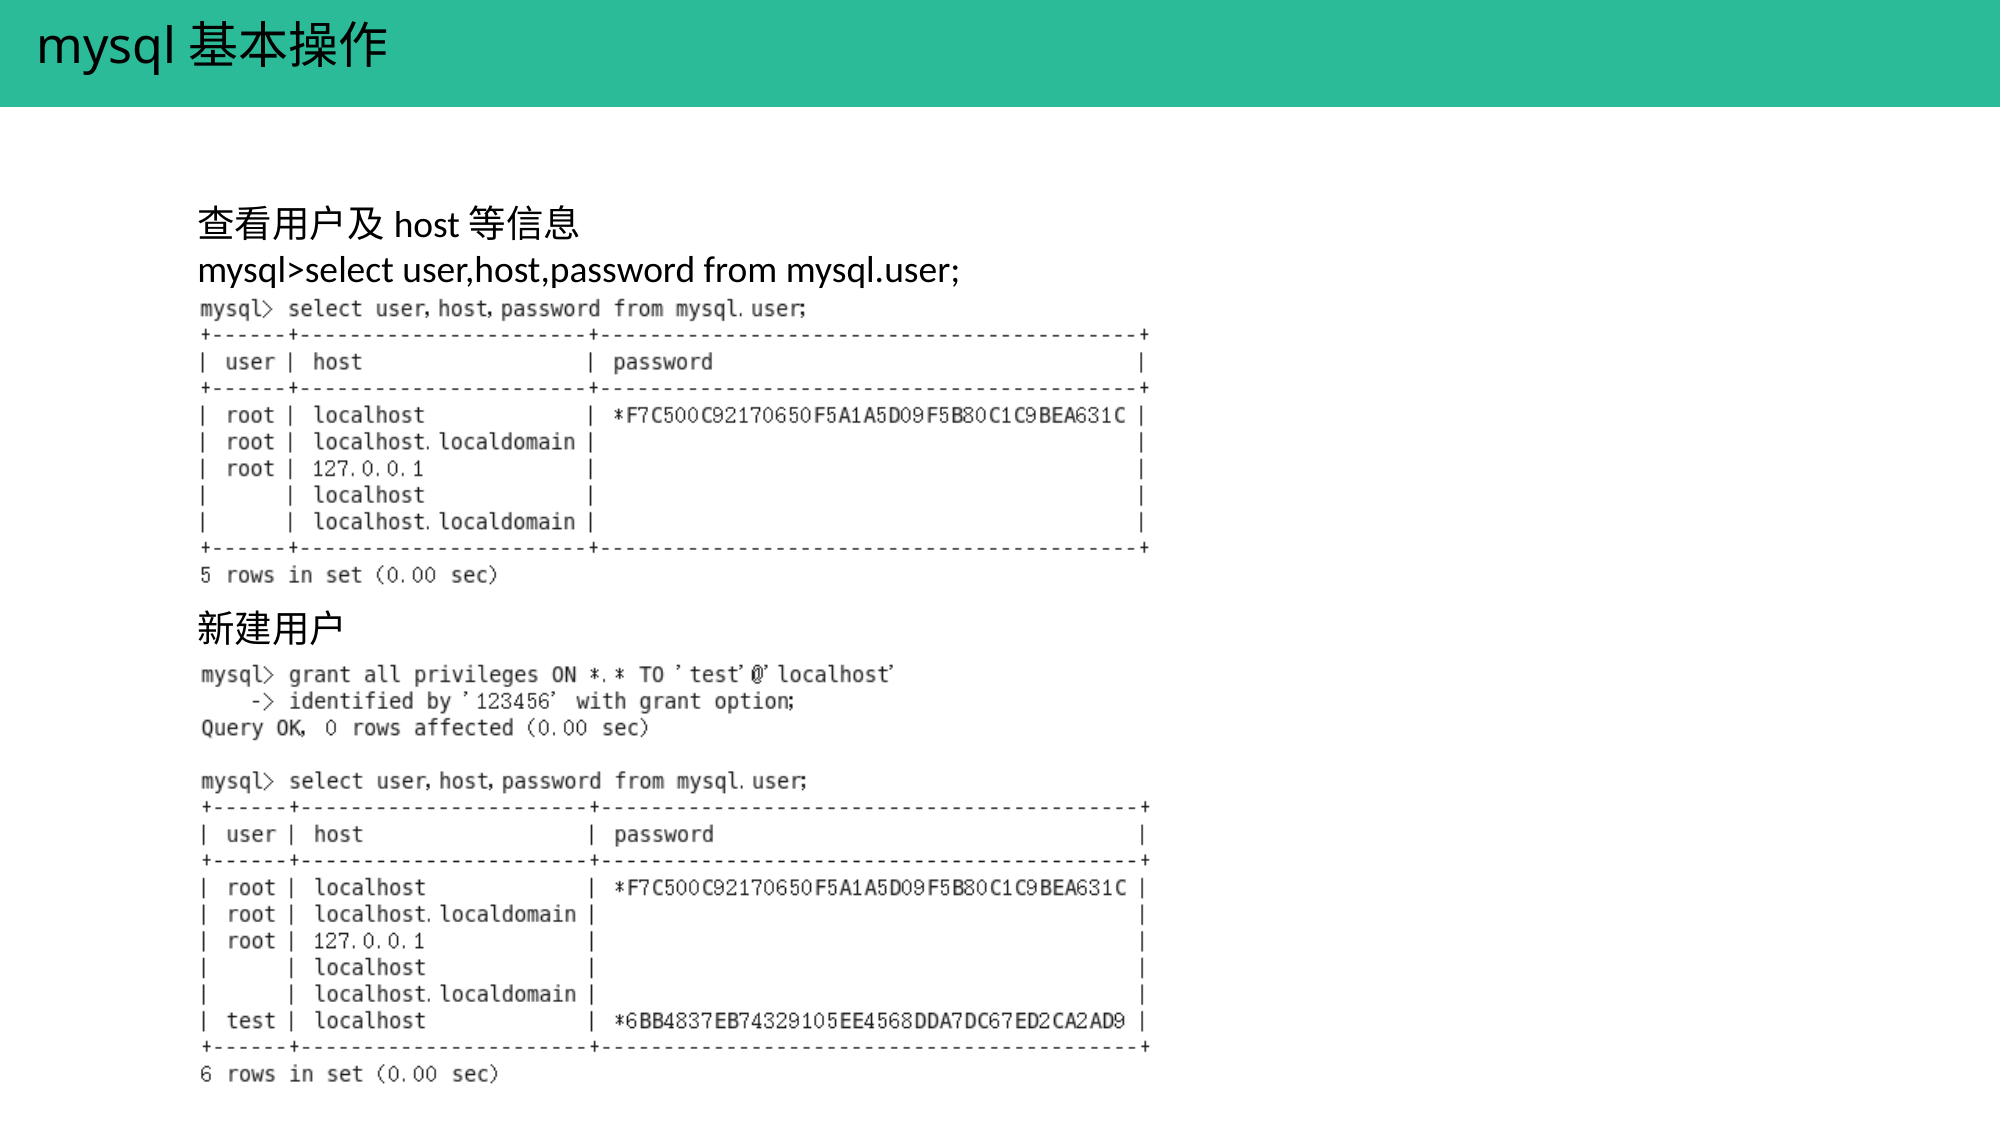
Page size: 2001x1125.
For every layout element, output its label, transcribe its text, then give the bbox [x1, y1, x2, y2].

text_box [0, 0, 2000, 107]
picture [200, 662, 1151, 1085]
picture [199, 293, 1161, 597]
text_box 查看用户及host等信息 mysql>select user,host,password from mysql.user; 新建用户 [182, 192, 1852, 748]
text_box mysql基本操作 [21, 6, 1906, 82]
